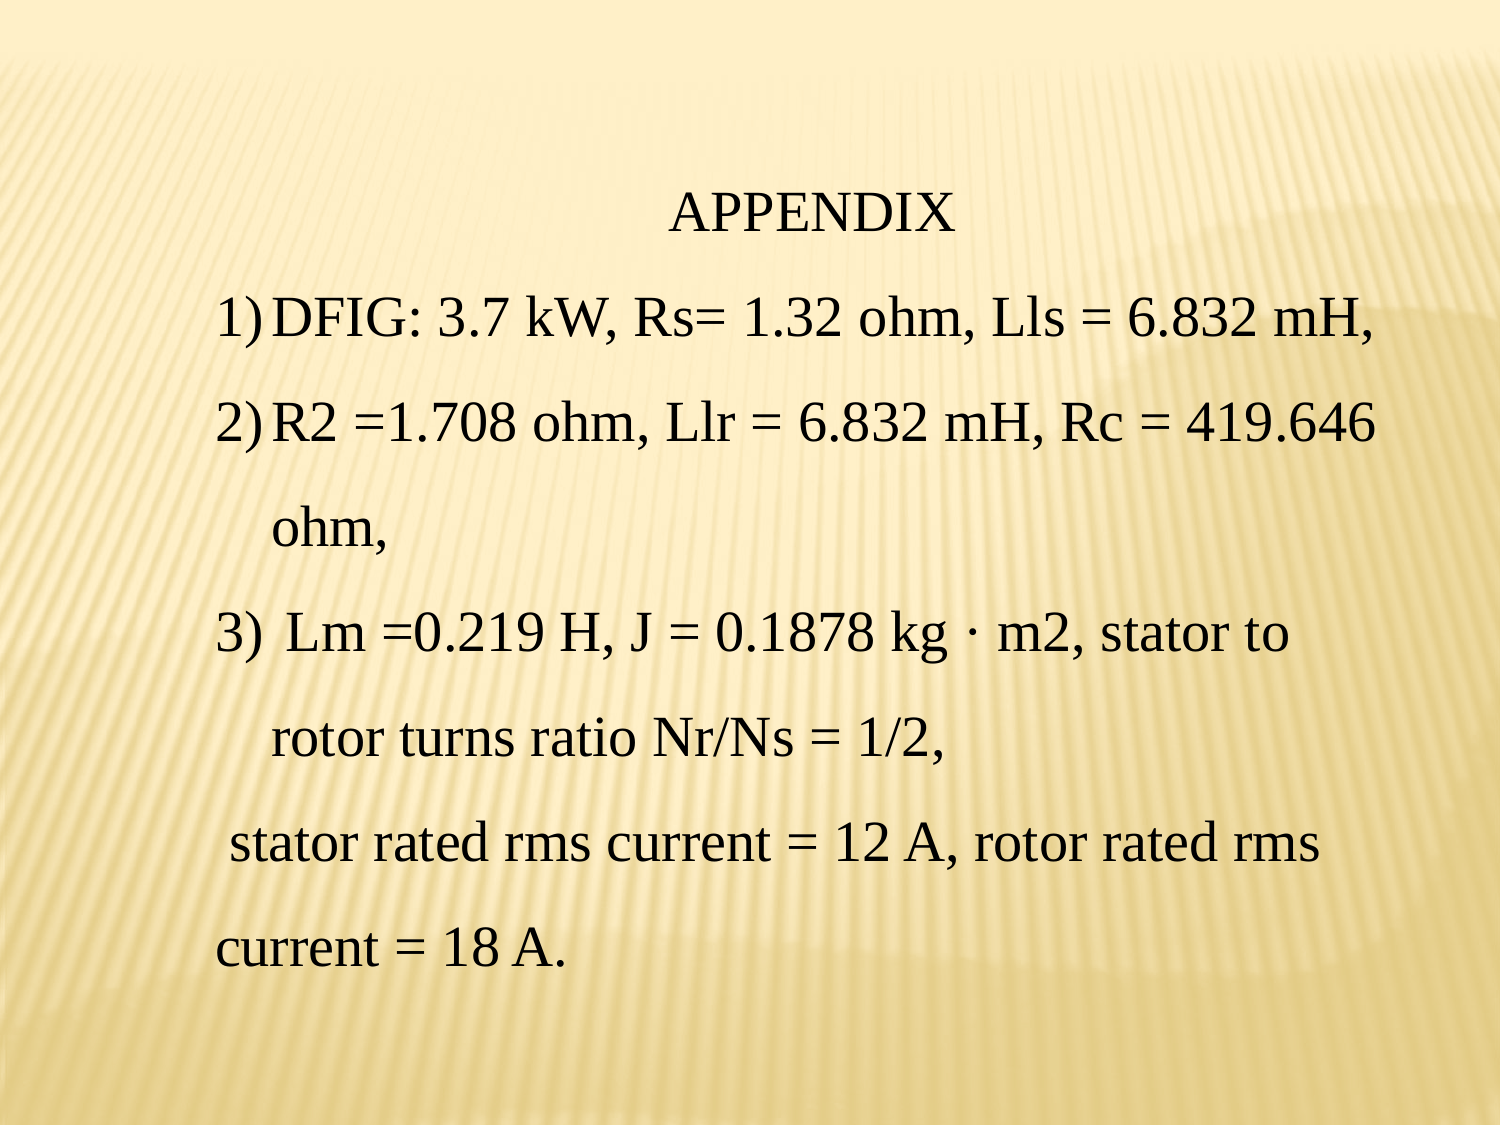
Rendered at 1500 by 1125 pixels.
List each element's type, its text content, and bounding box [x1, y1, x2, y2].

text_box APPENDIX DFIG: 3.7 kW, Rs= 1.32 ohm, Lls = 6.832 mH, R2 =1.708 ohm, Llr = 6.832 mH, Rc = 419.646 ohm, Lm =0.219 H, J = 0.1878 kg · m2, stator to rotor turns ratio Nr/Ns = 1/2, stator rated rms current = 12 A, rotor rated rms current = 18 A. 2) DC machine: Ra = 1.3 ohms, Rf = 220 ohms, La = 7.2 mH, Lf = 7.5 mH, KΦ = 1.3314 [200, 130, 1425, 1125]
